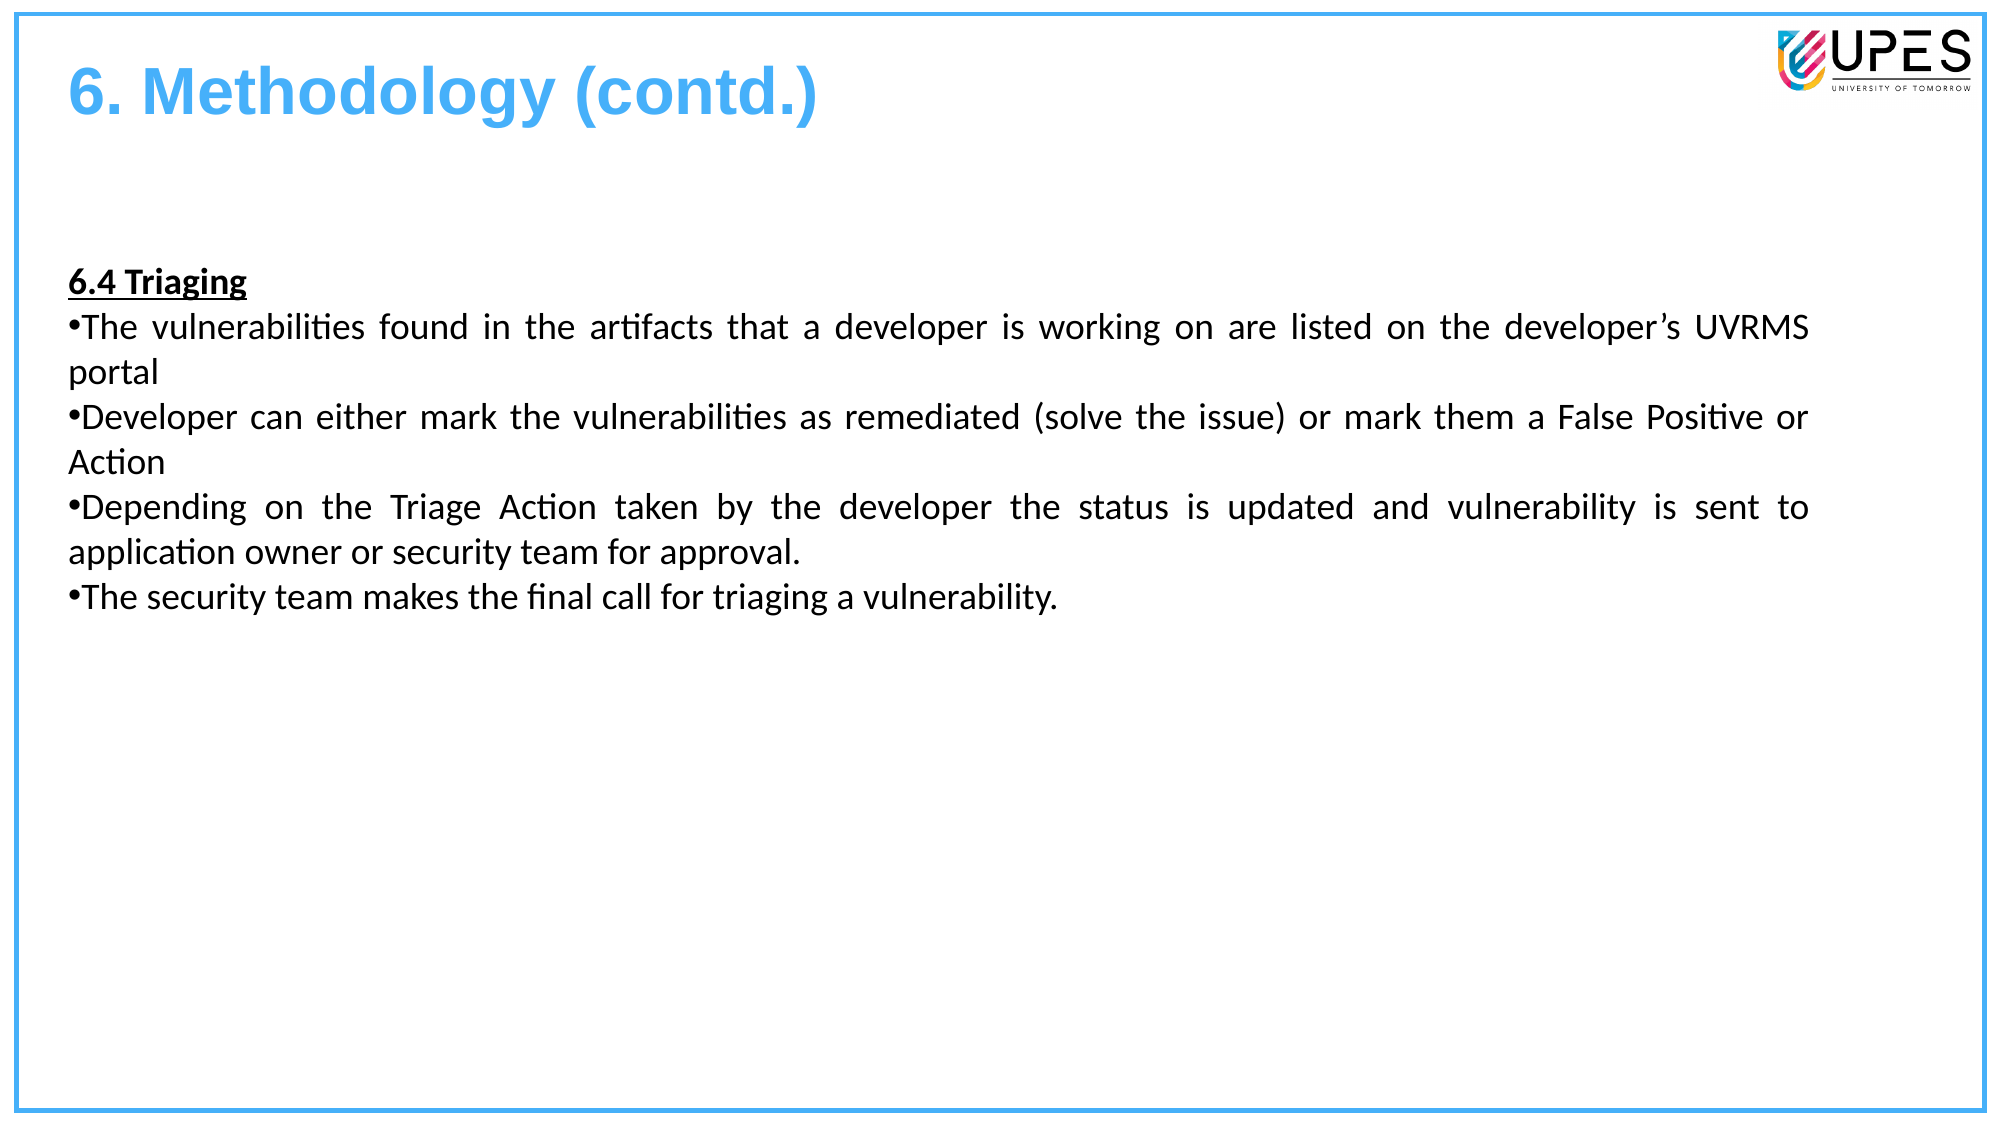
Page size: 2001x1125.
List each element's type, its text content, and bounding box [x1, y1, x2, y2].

picture [1758, 20, 1978, 110]
text_box 6. Methodology (contd.) [53, 40, 1289, 136]
text_box 6.4 Triaging The vulnerabilities found in the artifacts that a developer is working on are listed on the developer’s UVRMS portal Developer can either mark the vulnerabilities as remediated (solve the issue) or mark them a False Positive or Action Depending on the Triage Action taken by the developer the status is updated and vulnerability is sent to application owner or security team for approval. The security team makes the final call for triaging a vulnerability. [53, 250, 1827, 895]
